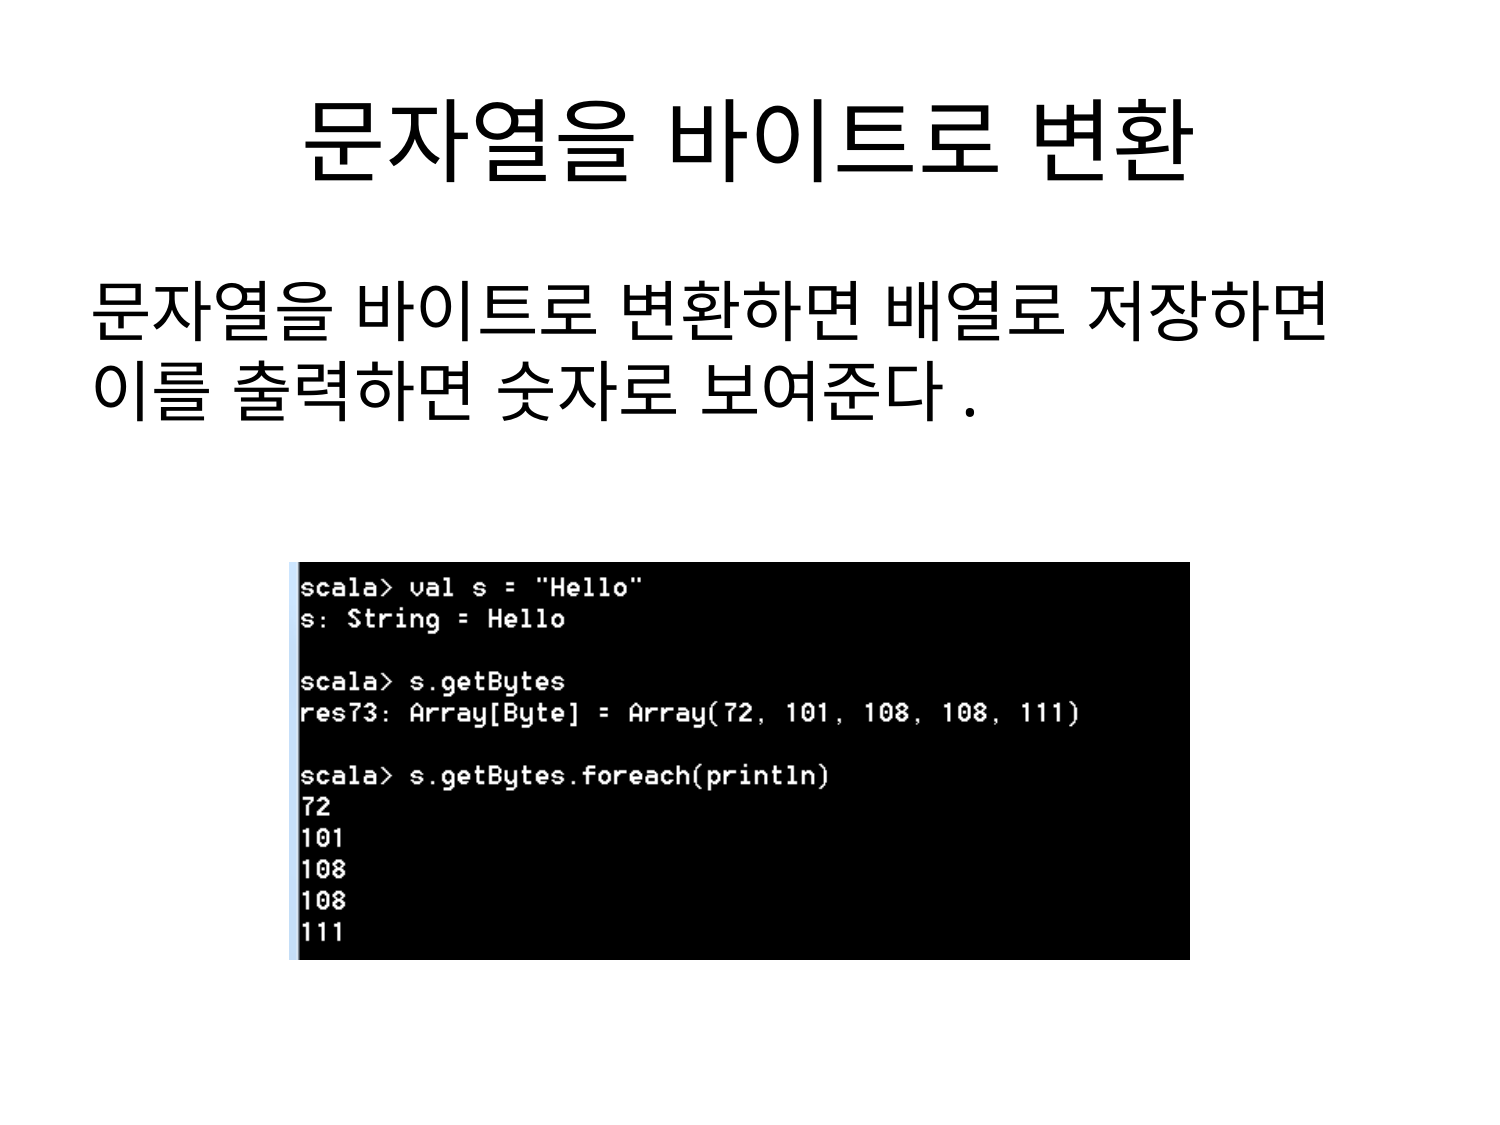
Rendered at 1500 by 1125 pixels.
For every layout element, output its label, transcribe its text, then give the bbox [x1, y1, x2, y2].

list 문자열을 바이트로 변환하면 배열로 저장하면 이를 출력하면 숫자로 보여준다. [75, 262, 1400, 504]
picture [288, 562, 1190, 960]
title 문자열을 바이트로 변환 [75, 45, 1425, 233]
